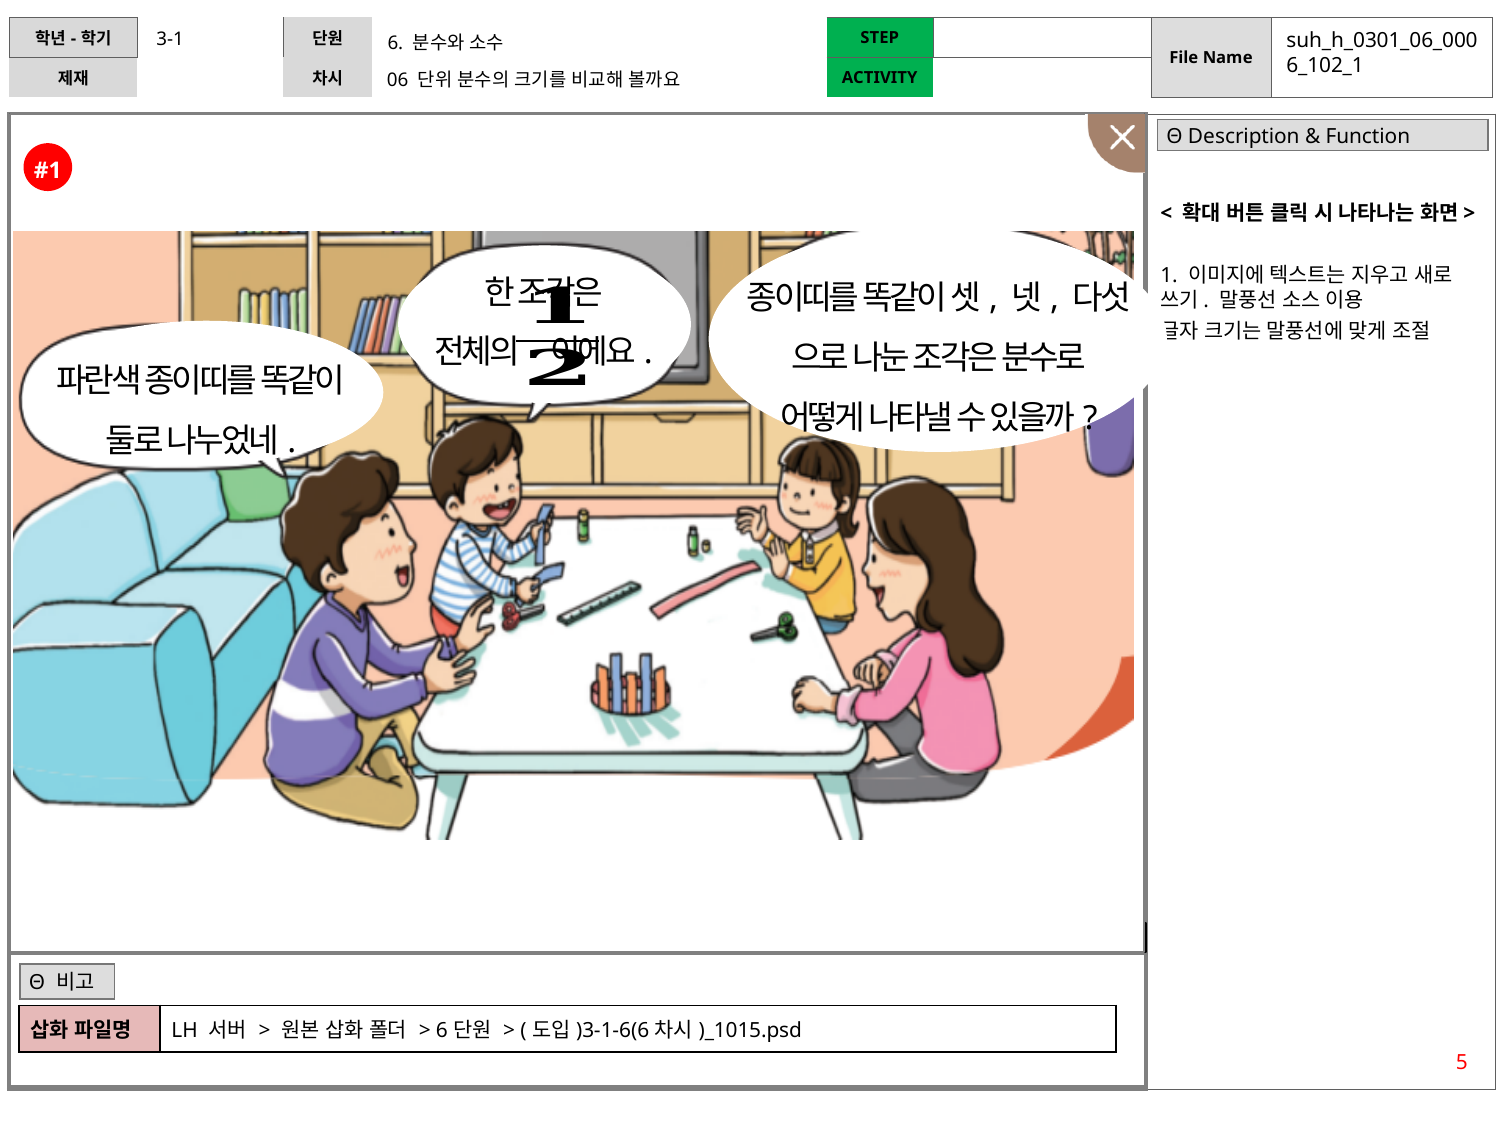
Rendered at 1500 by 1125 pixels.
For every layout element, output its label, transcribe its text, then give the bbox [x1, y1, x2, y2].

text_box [0, 225, 1168, 841]
text_box < 확대 버튼 클릭 시 나타나는 화면> 1. 이미지에 텍스트는 지우고 새로 쓰기. 말풍선 소스 이용 글자 크기는 말풍선에 맞게 조절 [1145, 160, 1500, 351]
table_header LH 서버 > 원본 삽화 폴더 > 6단원 > (도입)3-1-6(6차시)_1015.psd [161, 1006, 1115, 1051]
text_box [8, 111, 1146, 224]
picture [1084, 113, 1145, 173]
text_box suh_h_0301_06_0006_102_1 [1271, 18, 1500, 84]
table_header Θ Description & Function [1158, 120, 1487, 150]
text_box 6. 분수와 소수 [372, 23, 828, 48]
text_box 3-1 [141, 18, 284, 55]
text_box #1 [21, 141, 75, 194]
text_box [8, 848, 1146, 954]
table_header 삽화 파일명 [20, 1006, 159, 1051]
text_box 06 단위 분수의 크기를 비교해 볼까요 [372, 60, 821, 96]
